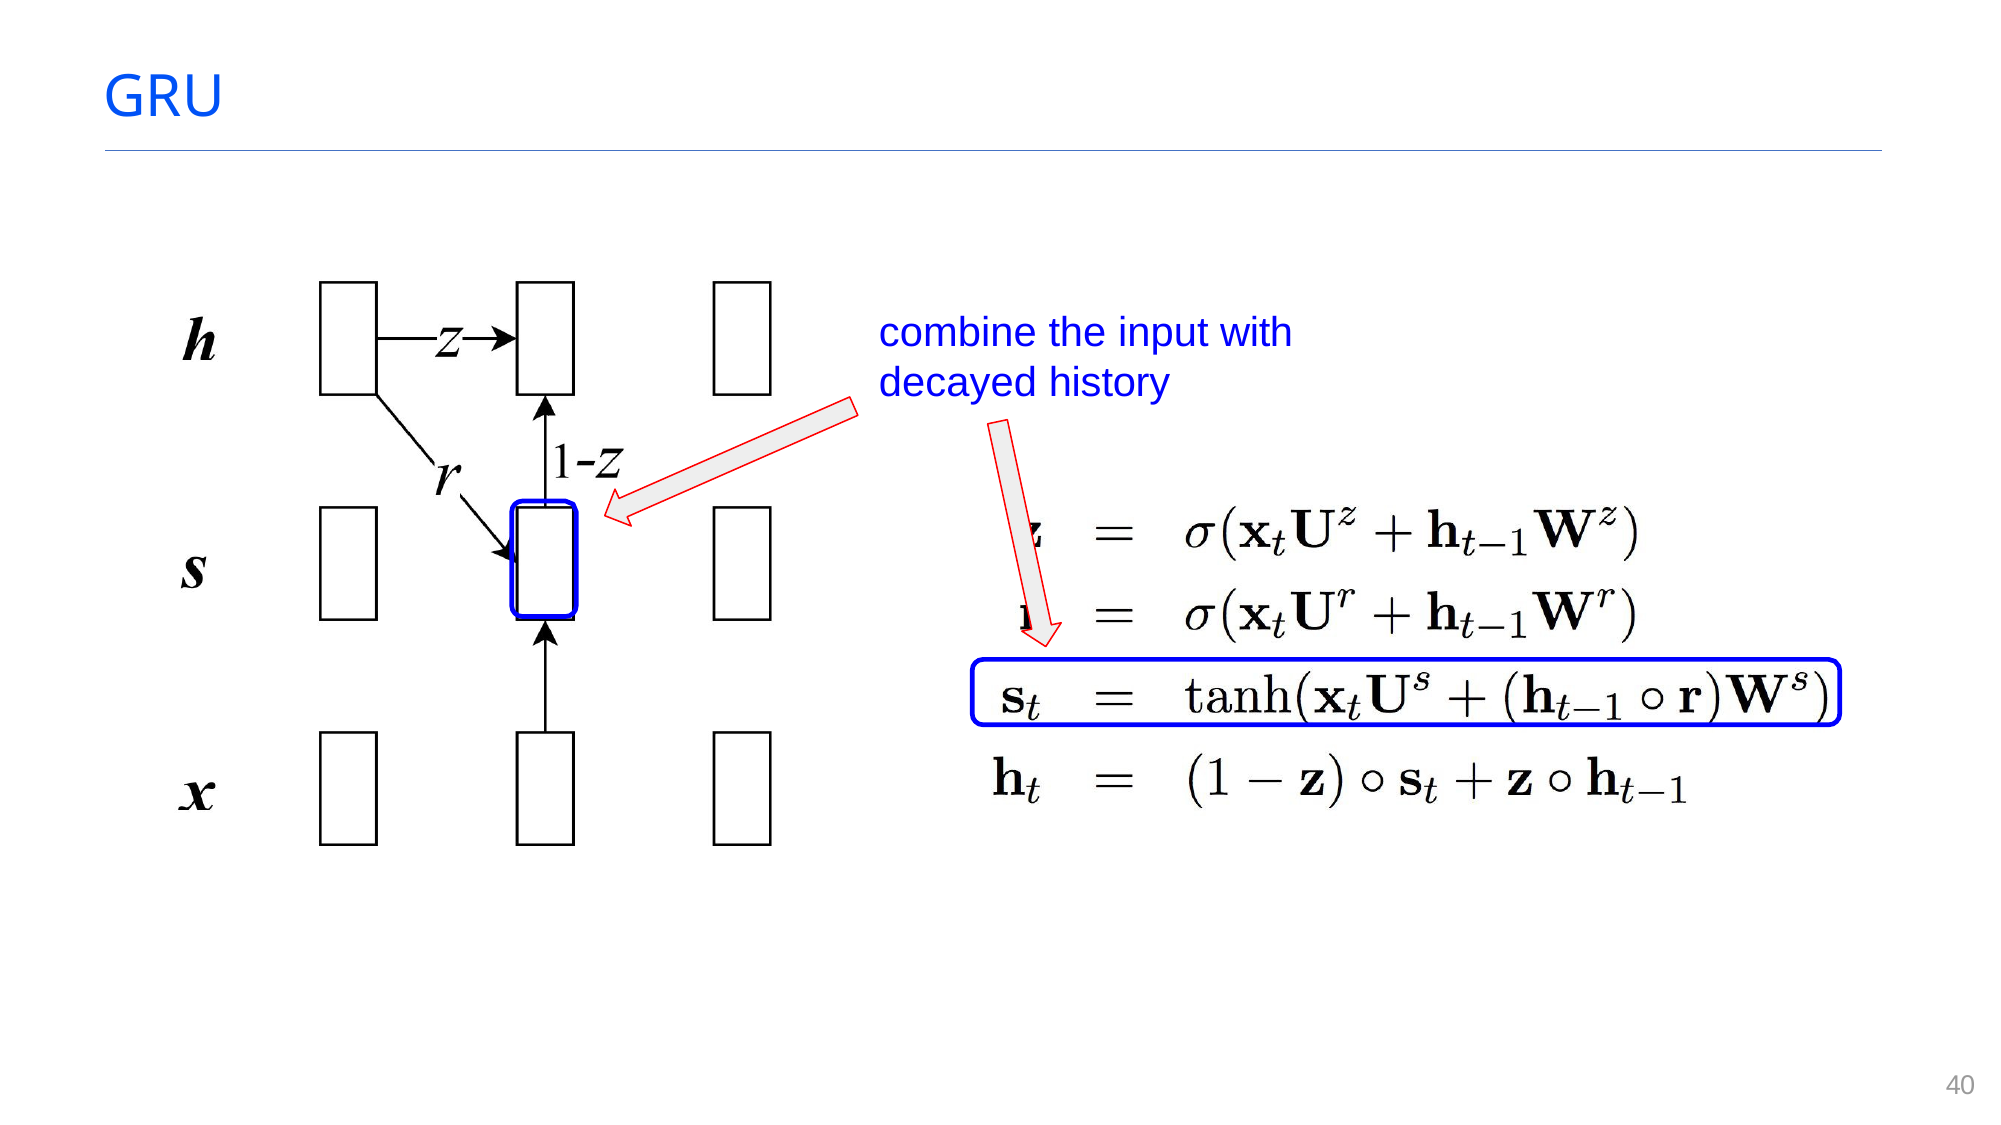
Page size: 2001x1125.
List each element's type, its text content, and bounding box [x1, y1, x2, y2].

text_box combine the input with decayed history [876, 302, 1296, 405]
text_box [969, 418, 1843, 816]
title GRU [88, 45, 1882, 151]
slide_number 40 [1930, 757, 1976, 1125]
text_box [174, 279, 859, 846]
